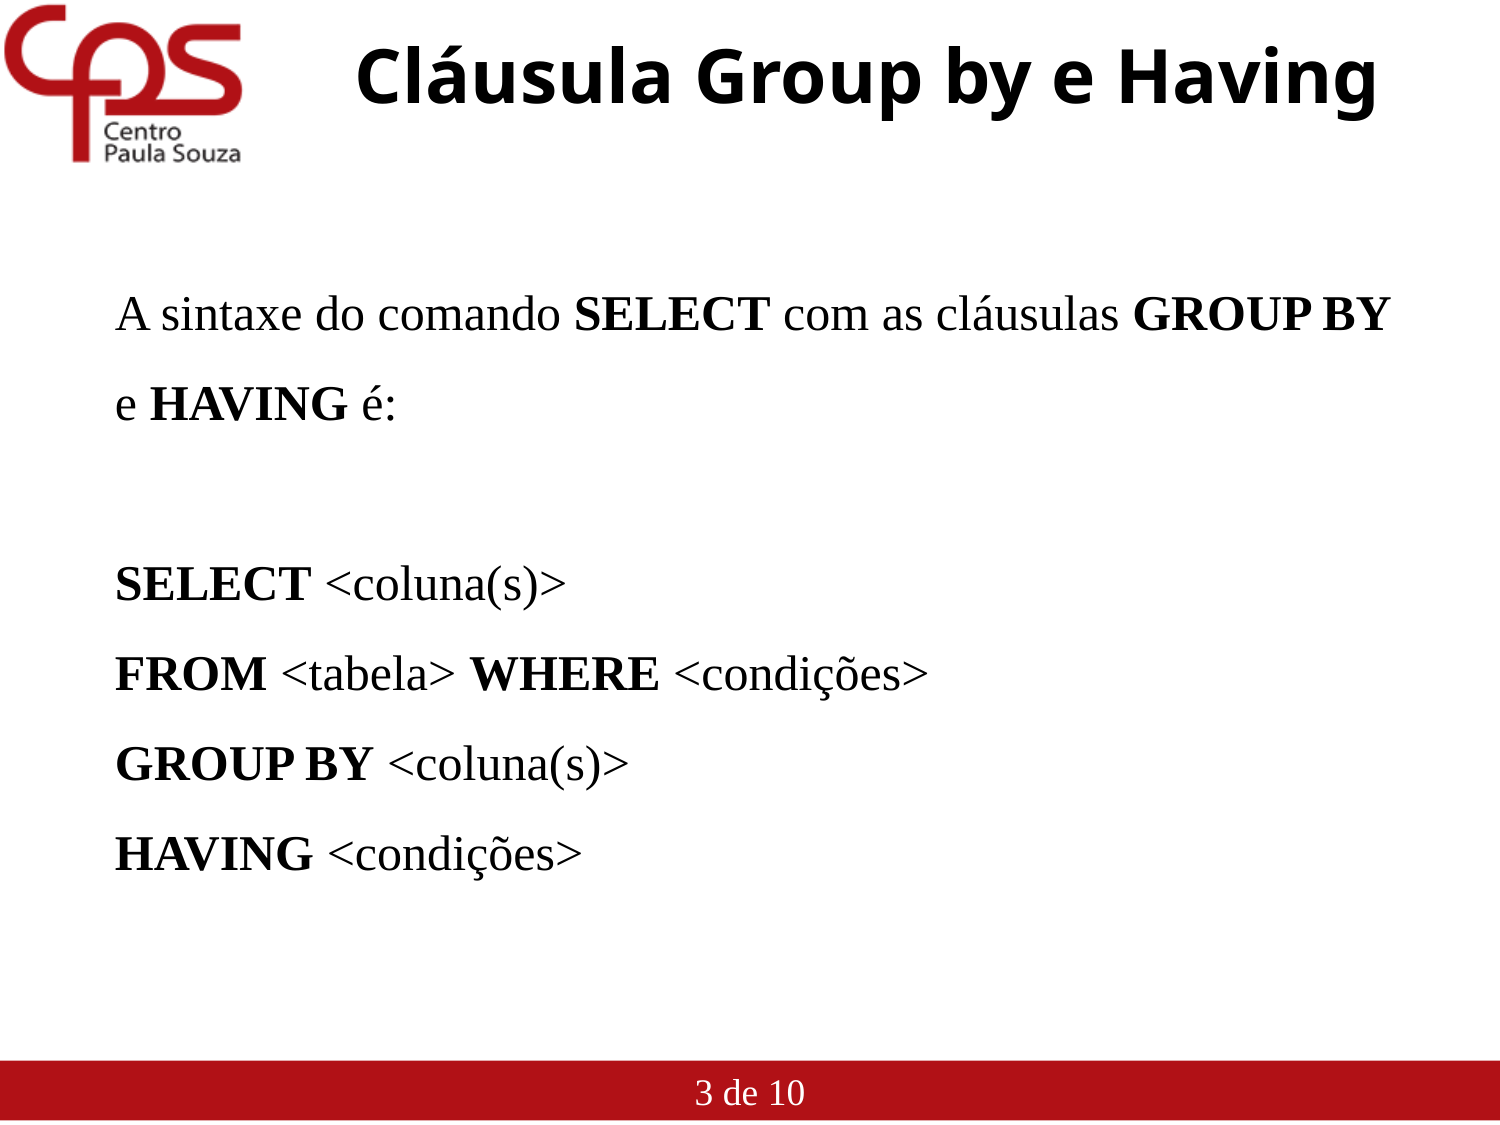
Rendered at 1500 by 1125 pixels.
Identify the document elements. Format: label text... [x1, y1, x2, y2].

picture [0, 0, 250, 177]
text_box A sintaxe do comando SELECT com as cláusulas GROUP BY e HAVING é: SELECT <coluna(s)> FROM <tabela> WHERE <condições> GROUP BY <coluna(s)> HAVING <condições> [100, 243, 1412, 979]
title Cláusula Group by e Having [265, 30, 1471, 149]
